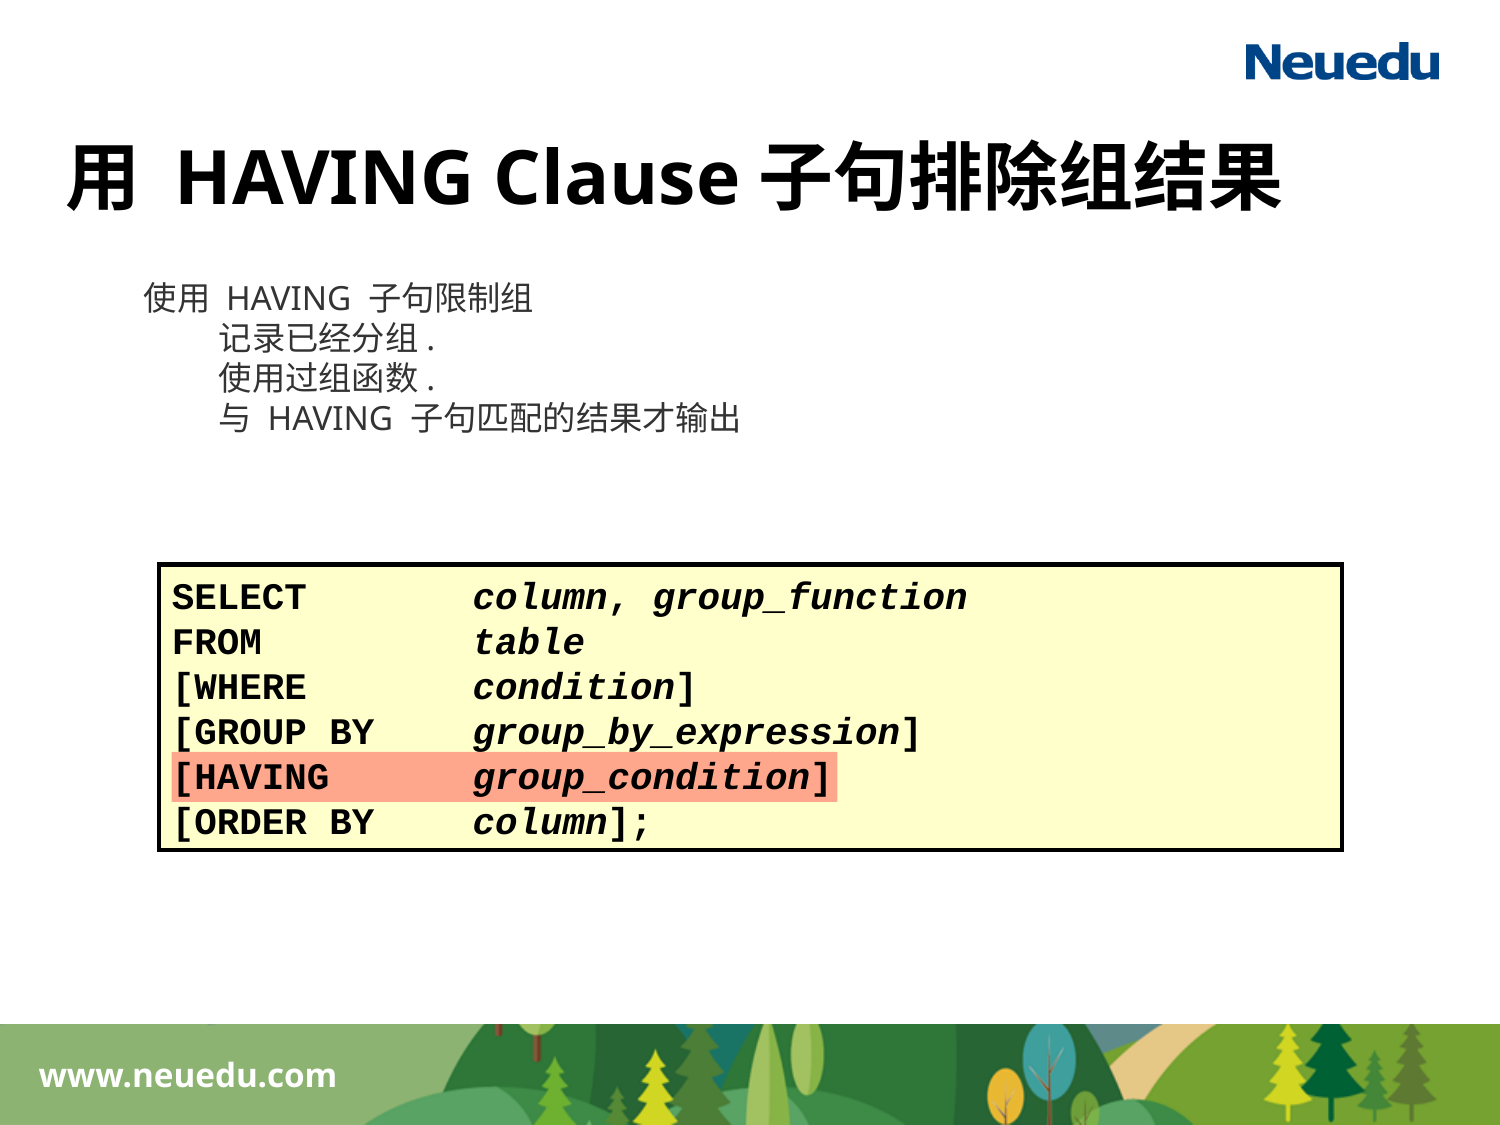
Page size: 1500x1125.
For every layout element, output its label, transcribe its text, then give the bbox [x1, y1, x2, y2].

text_box SELECT column, group_function FROM table [WHERE condition] [GROUP BY group_by_expression] [HAVING group_condition] [ORDER BY column]; [156, 562, 1345, 852]
picture [0, 1024, 1500, 1125]
list 使用 HAVING 子句限制组 记录已经分组. 使用过组函数. 与 HAVING 子句匹配的结果才输出 [128, 269, 1392, 923]
picture [1246, 42, 1439, 80]
title 用 HAVING Clause子句排除组结果 [50, 99, 1438, 250]
